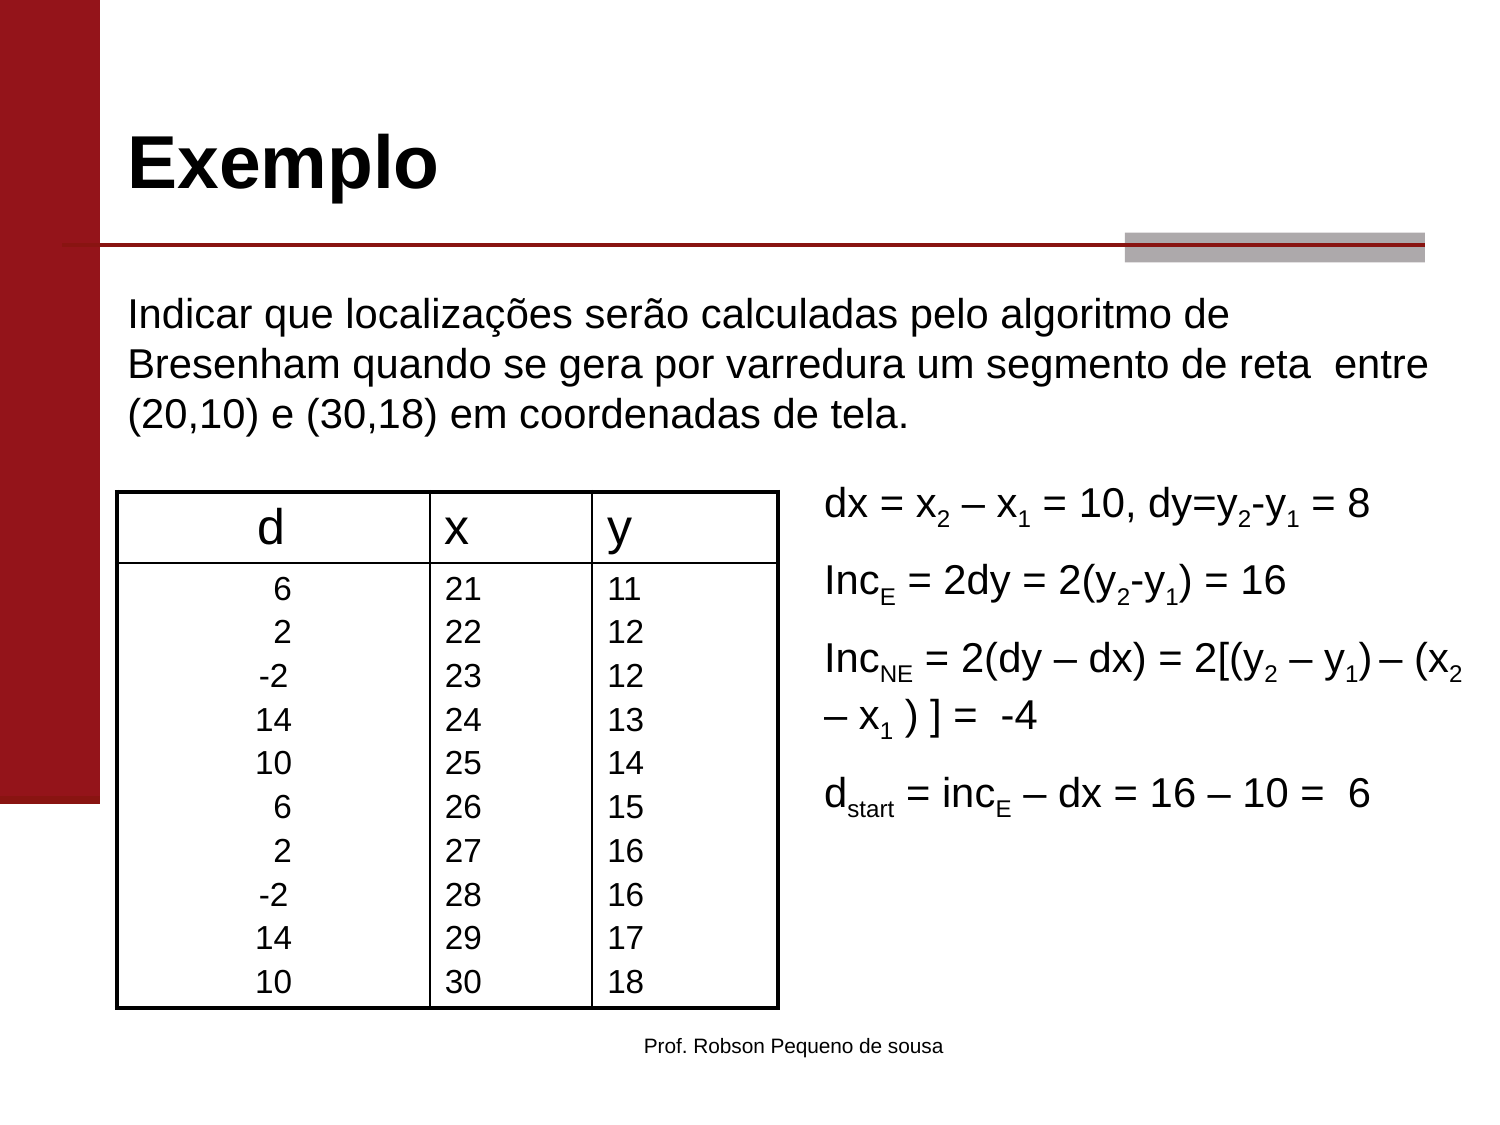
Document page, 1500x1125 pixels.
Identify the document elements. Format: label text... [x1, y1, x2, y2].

table_header y [593, 494, 776, 562]
table_header d [119, 494, 429, 562]
table_cell 6 2 -2 14 10 6 2 -2 14 10 [119, 564, 429, 1006]
table_cell 11 12 12 13 14 15 16 16 17 18 [593, 564, 776, 1006]
text_box dx = x2 – x1 = 10, dy=y2-y1 = 8 IncE = 2dy = 2(y2-y1) = 16 IncNE = 2(dy – dx) = 2[(y2 – y1) – (x2 – x1 ) ] = -4 dstart = incE – dx = 16 – 10 = 6 [809, 467, 1500, 830]
footer Prof. Robson Pequeno de sousa [549, 1025, 1038, 1100]
text_box Indicar que localizações serão calculadas pelo algoritmo de Bresenham quando se gera por varredura um segmento de reta entre (20,10) e (30,18) em coordenadas de tela. [112, 278, 1471, 444]
title Exemplo [112, 87, 1425, 230]
table_cell 21 22 23 24 25 26 27 28 29 30 [431, 564, 591, 1006]
table_header x [431, 494, 591, 562]
